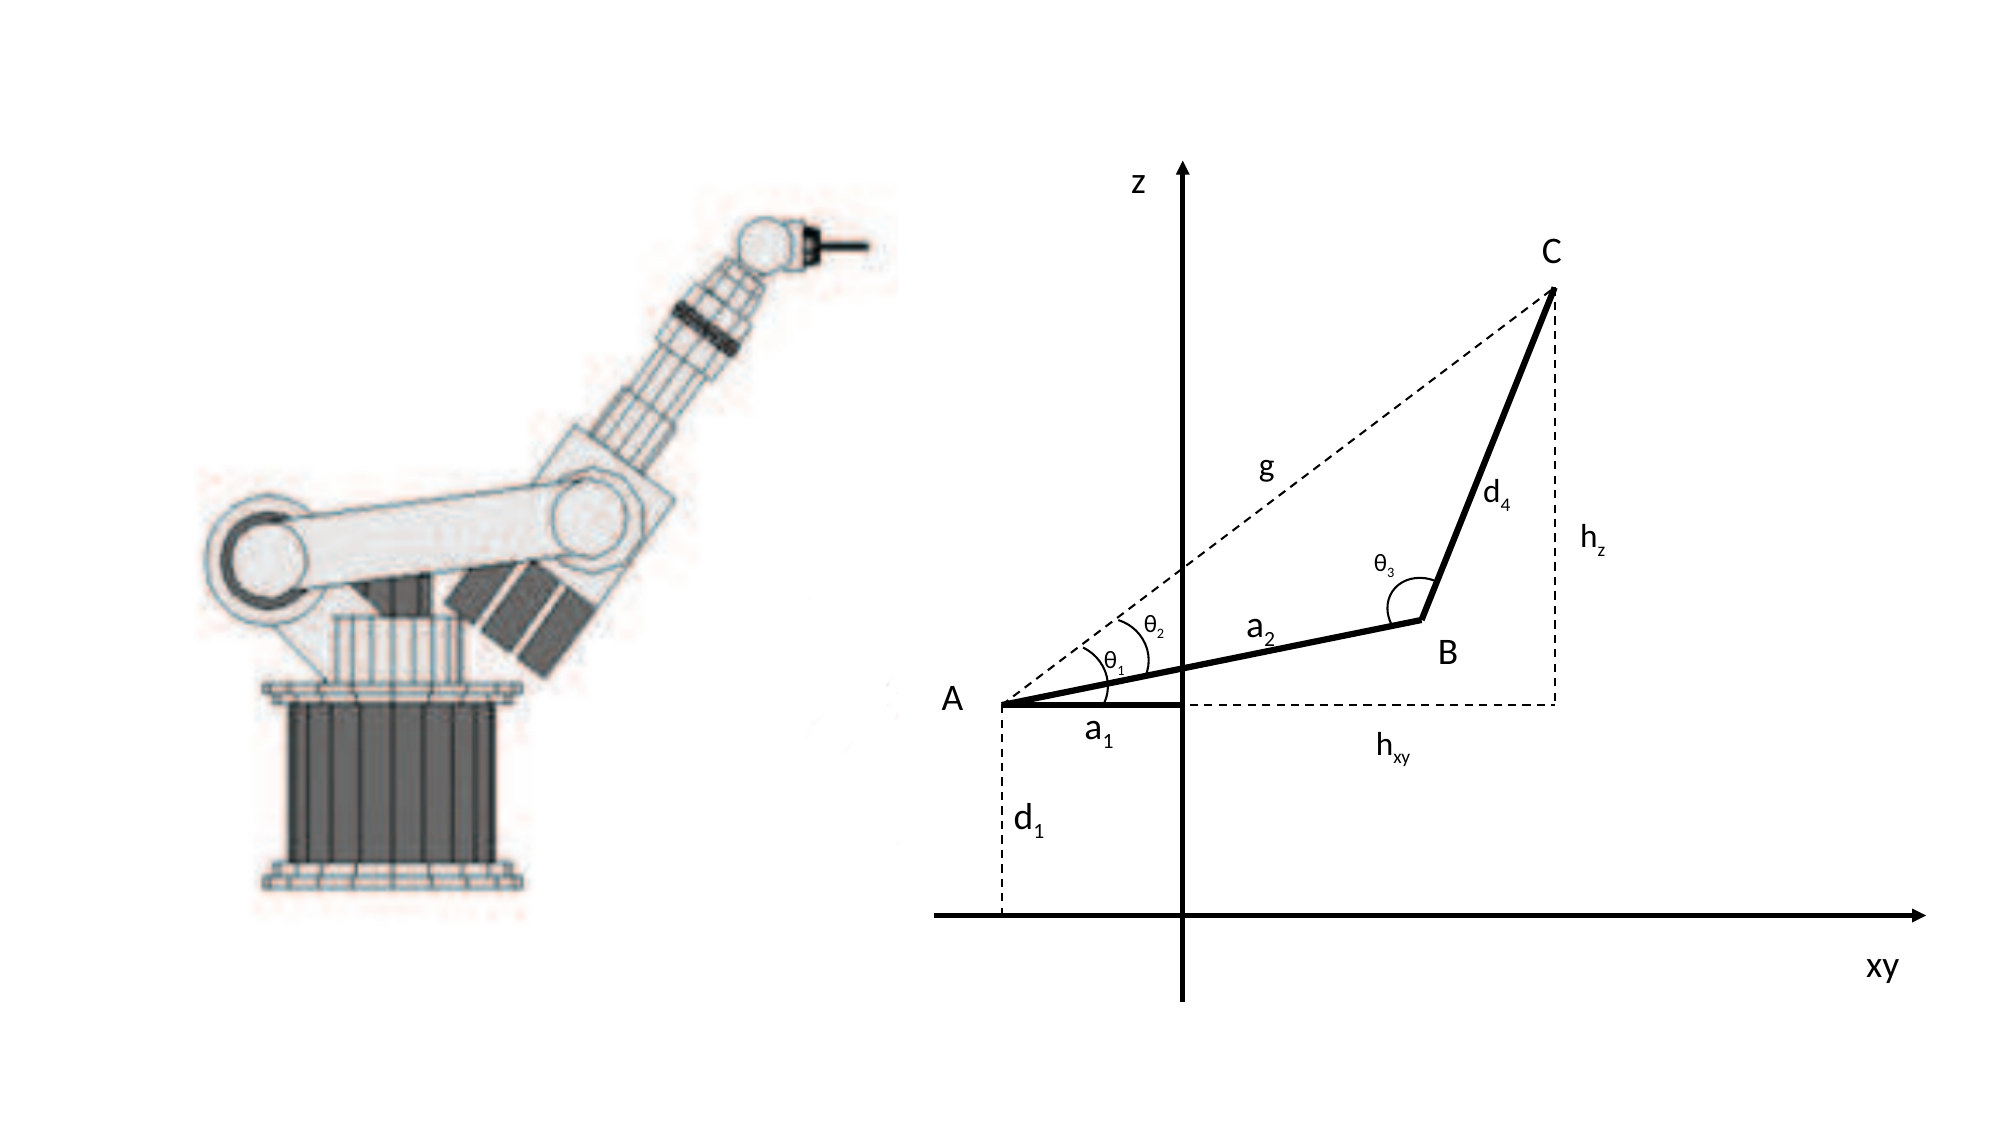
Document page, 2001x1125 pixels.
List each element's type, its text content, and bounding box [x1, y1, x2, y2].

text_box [1001, 287, 1554, 705]
text_box a1 [1069, 706, 1129, 761]
text_box hz [1565, 506, 1628, 568]
text_box hxy [1361, 714, 1455, 776]
text_box z [1116, 148, 1174, 209]
text_box C [1527, 218, 1585, 278]
text_box d1 [1002, 784, 1060, 851]
text_box xy [1851, 932, 2000, 1038]
picture [176, 175, 1000, 999]
